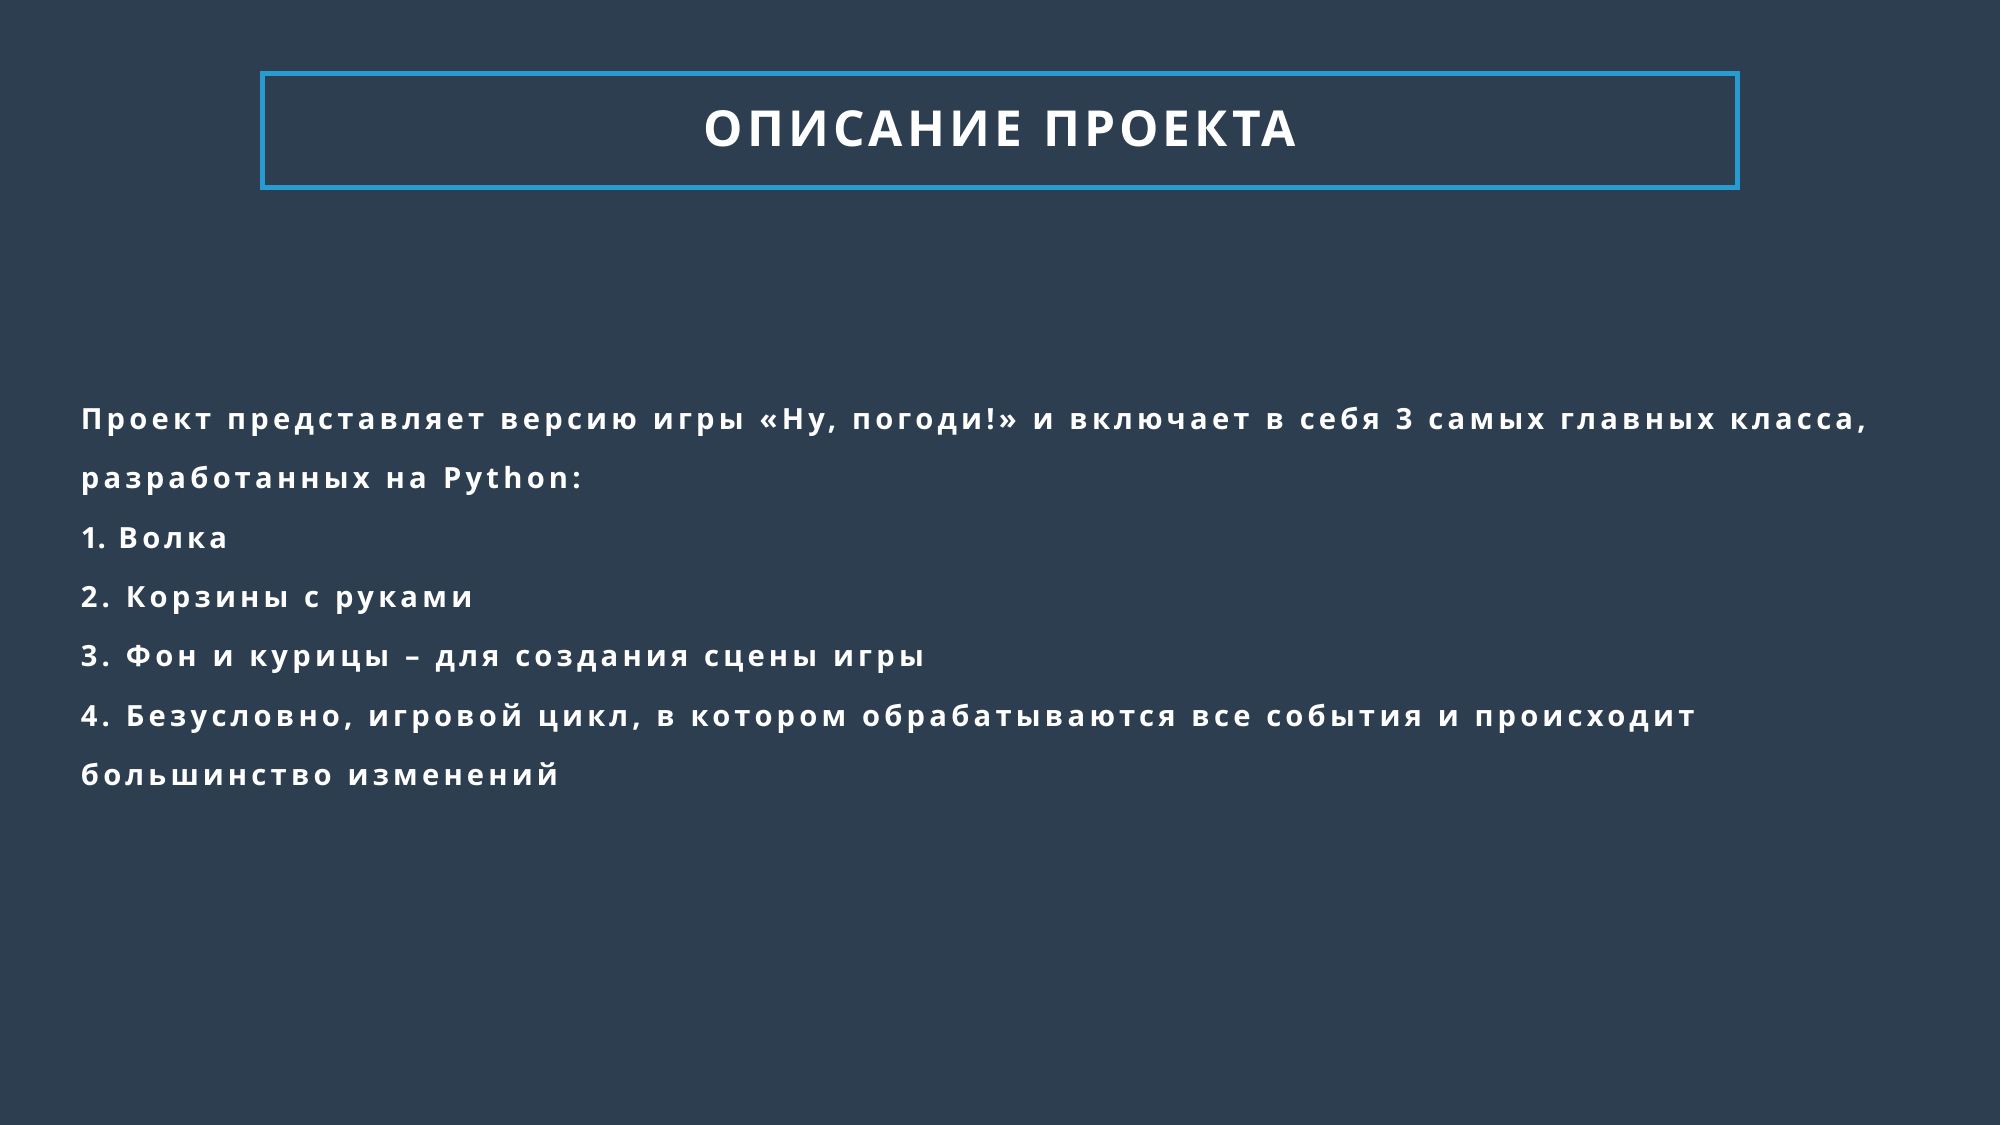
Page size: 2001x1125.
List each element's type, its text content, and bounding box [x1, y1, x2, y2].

text_box ОПИСАНИЕ проекта [262, 73, 1738, 188]
text_box Проект представляет версию игры «Ну, погоди!» и включает в себя 3 самых главных класса, разработанных на Python: Волка 2. Корзины с руками 3. Фон и курицы – для создания сцены игры 4. Безусловно, игровой цикл, в котором обрабатываются все события и происходит большинство изменений [50, 199, 1917, 968]
